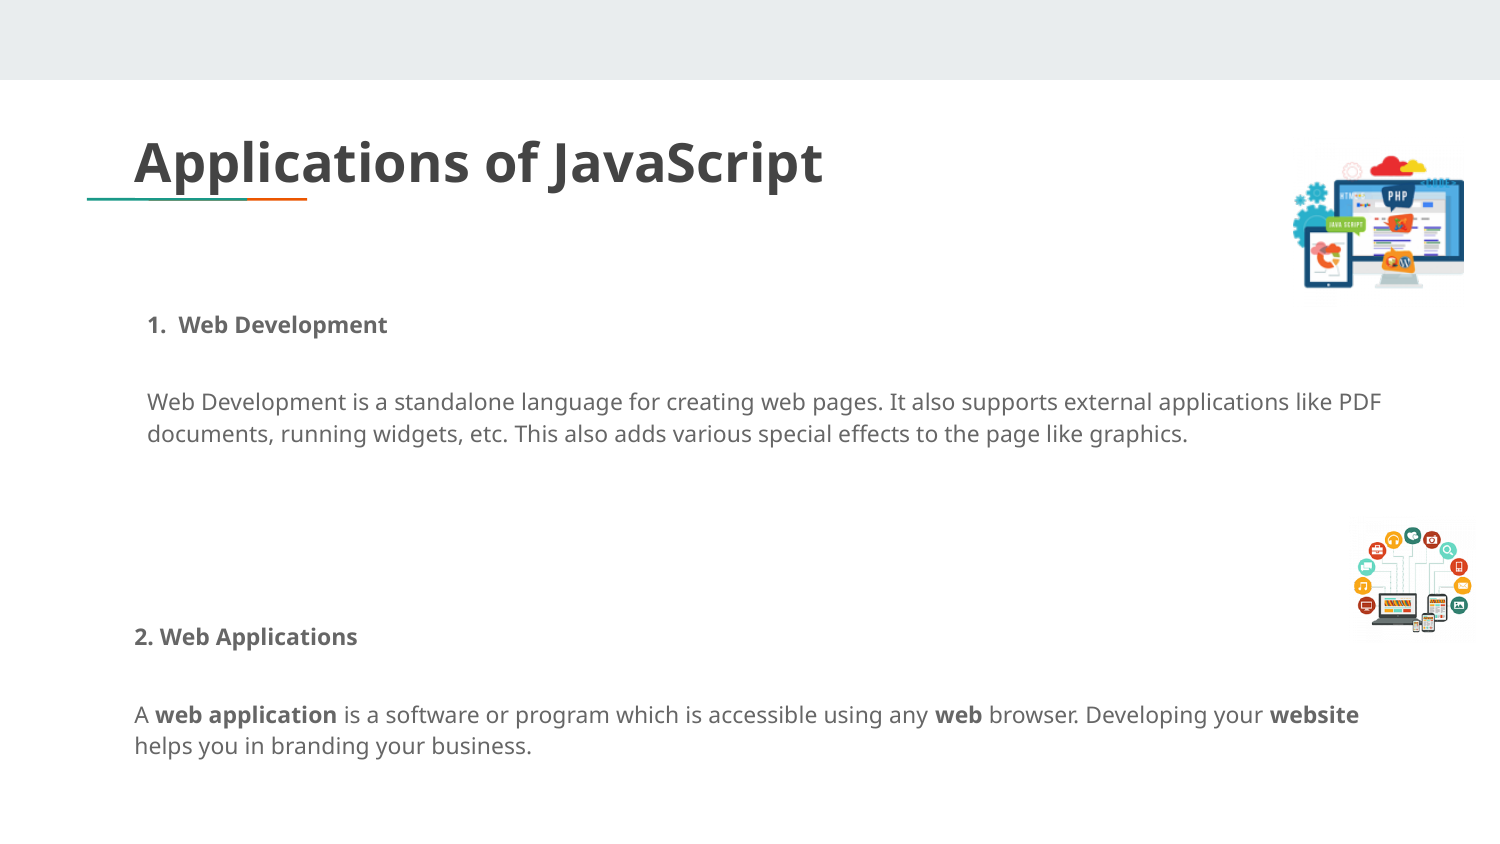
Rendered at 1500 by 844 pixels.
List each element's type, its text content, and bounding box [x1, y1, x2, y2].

picture [1349, 516, 1476, 643]
title Applications of JavaScript [119, 93, 1381, 182]
text_box 2. Web Applications A web application is a software or program which is accessible using any web browser. Developing your website helps you in branding your business. [119, 577, 1381, 801]
text_box 1. Web Development Web Development is a standalone language for creating web pages. It also supports external applications like PDF documents, running widgets, etc. This also adds various special effects to the page like graphics. [132, 285, 1433, 468]
picture [1293, 137, 1464, 307]
